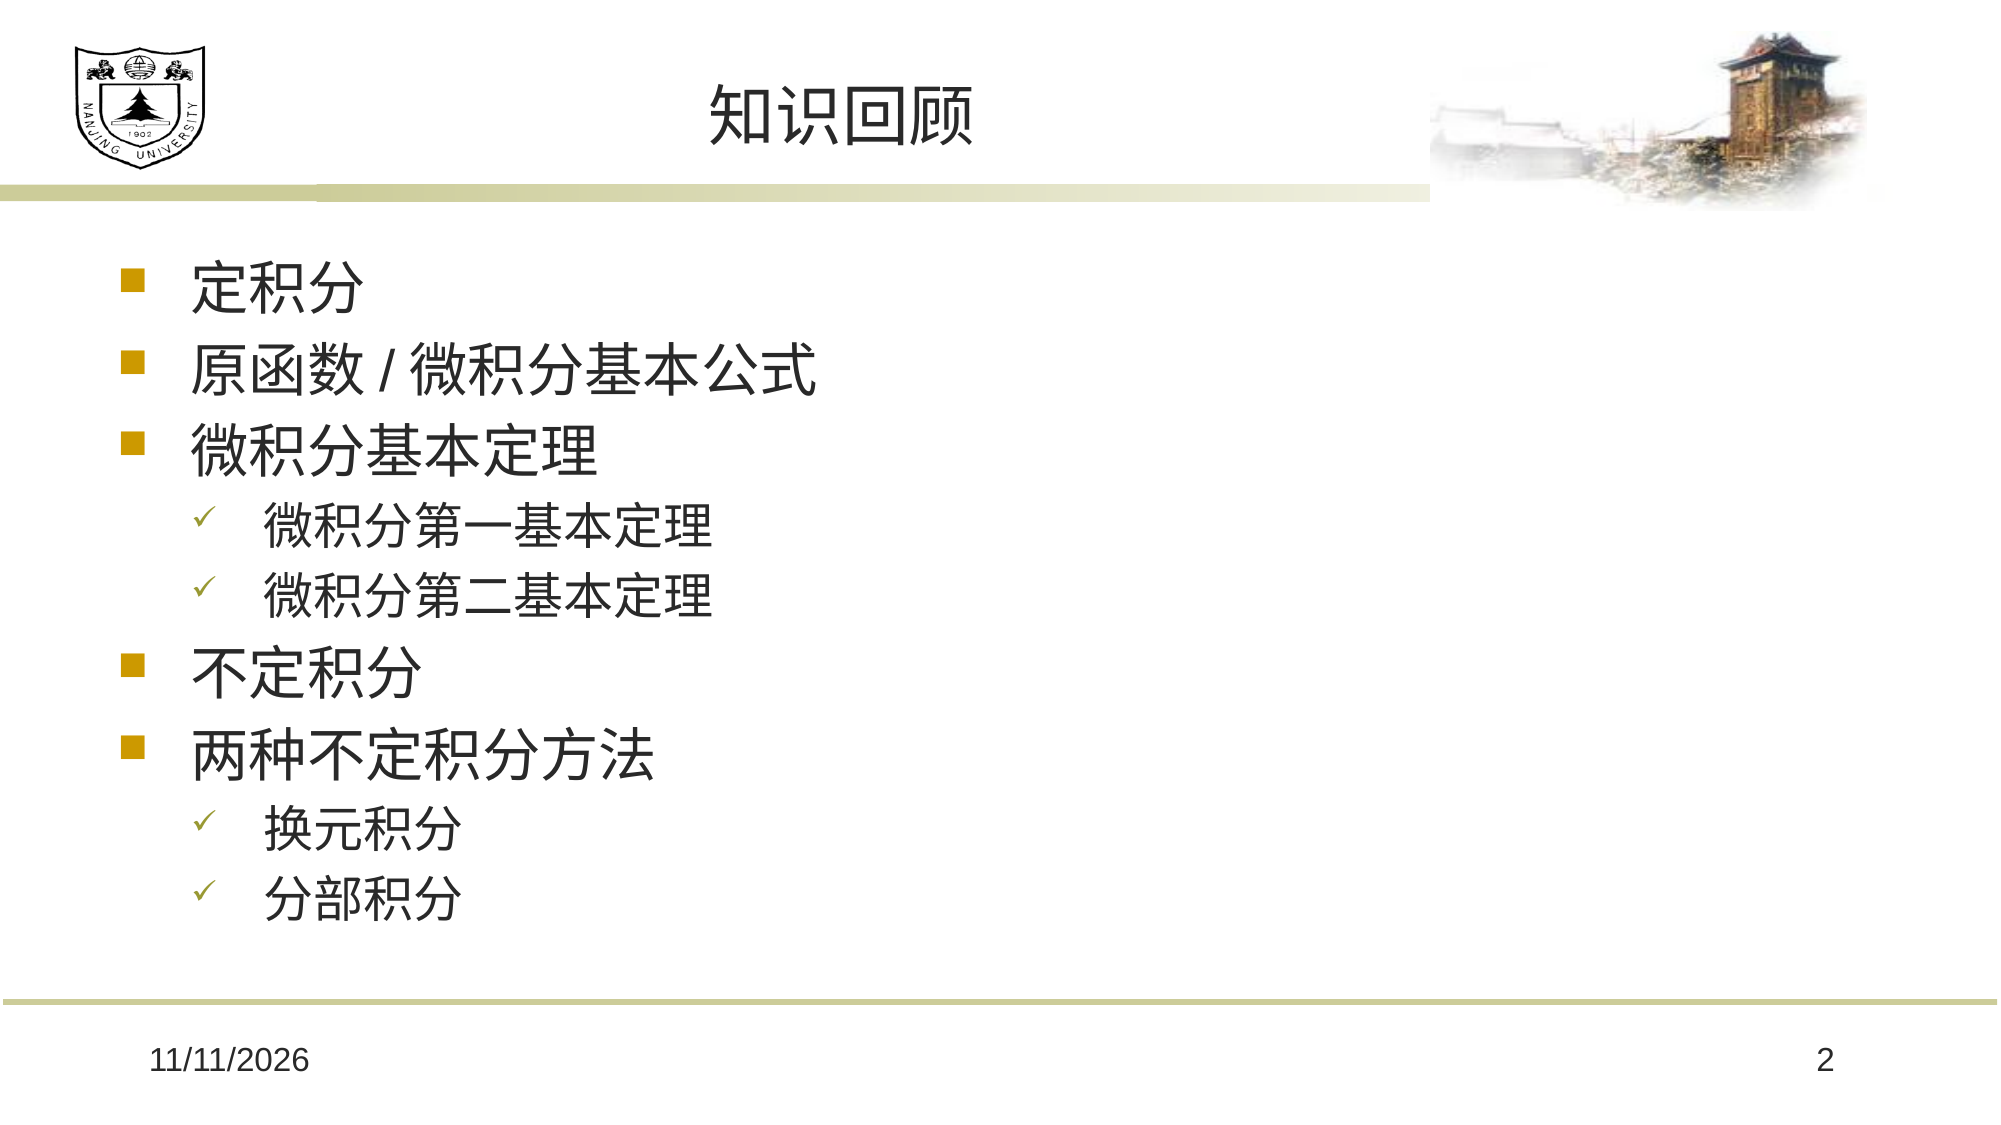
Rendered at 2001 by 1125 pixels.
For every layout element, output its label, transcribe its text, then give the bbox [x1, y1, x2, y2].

picture [1430, 31, 1867, 211]
title 知识回顾 [228, 66, 1457, 161]
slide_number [133, 1030, 417, 1106]
slide_number 2 [1645, 1030, 1850, 1106]
list 定积分 原函数/微积分基本公式 微积分基本定理 微积分第一基本定理 微积分第二基本定理 不定积分 两种不定积分方法 换元积分 分部积分 [102, 243, 1884, 965]
picture [3, 999, 1998, 1005]
picture [67, 42, 213, 173]
